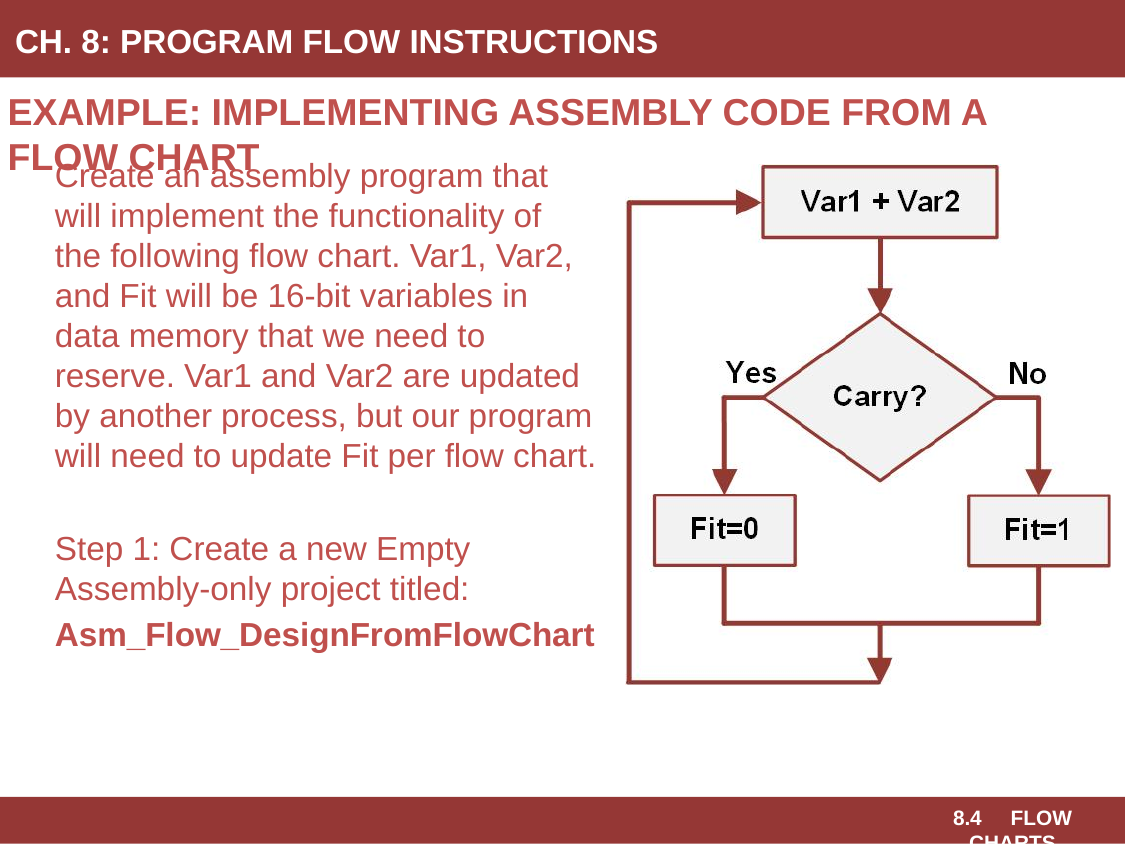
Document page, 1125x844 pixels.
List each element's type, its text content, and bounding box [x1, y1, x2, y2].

text_box Example: Implementing Assembly Code From a Flow Chart [0, 80, 1081, 186]
text_box [0, 795, 1125, 844]
subtitle 8.4 Flow Charts [900, 796, 1125, 844]
title Ch. 8: Program Flow Instructions [0, 1, 1125, 78]
text_box Create an assembly program that will implement the functionality of the following flow chart. Var1, Var2, and Fit will be 16-bit variables in data memory that we need to reserve. Var1 and Var2 are updated by another process, but our program will need to update Fit per flow chart. Step 1: Create a new Empty Assembly-only project titled: Asm_Flow_DesignFromFlowChart [39, 146, 613, 797]
picture [624, 164, 1111, 685]
